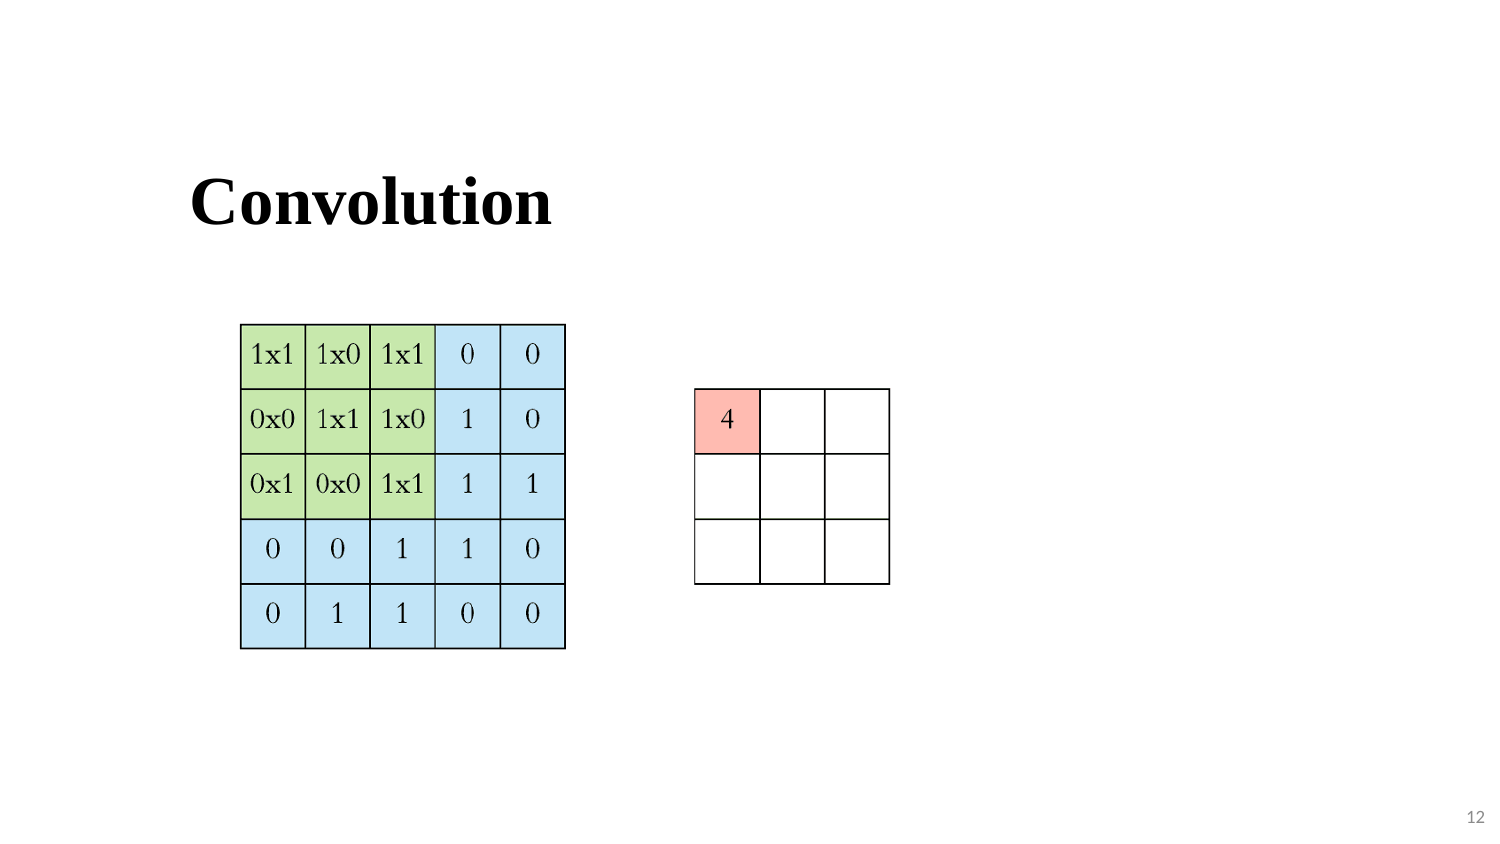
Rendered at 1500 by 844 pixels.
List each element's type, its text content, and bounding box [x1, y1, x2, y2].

picture [174, 259, 954, 713]
slide_number 12 [1403, 789, 1500, 844]
title Convolution [175, 149, 1155, 255]
